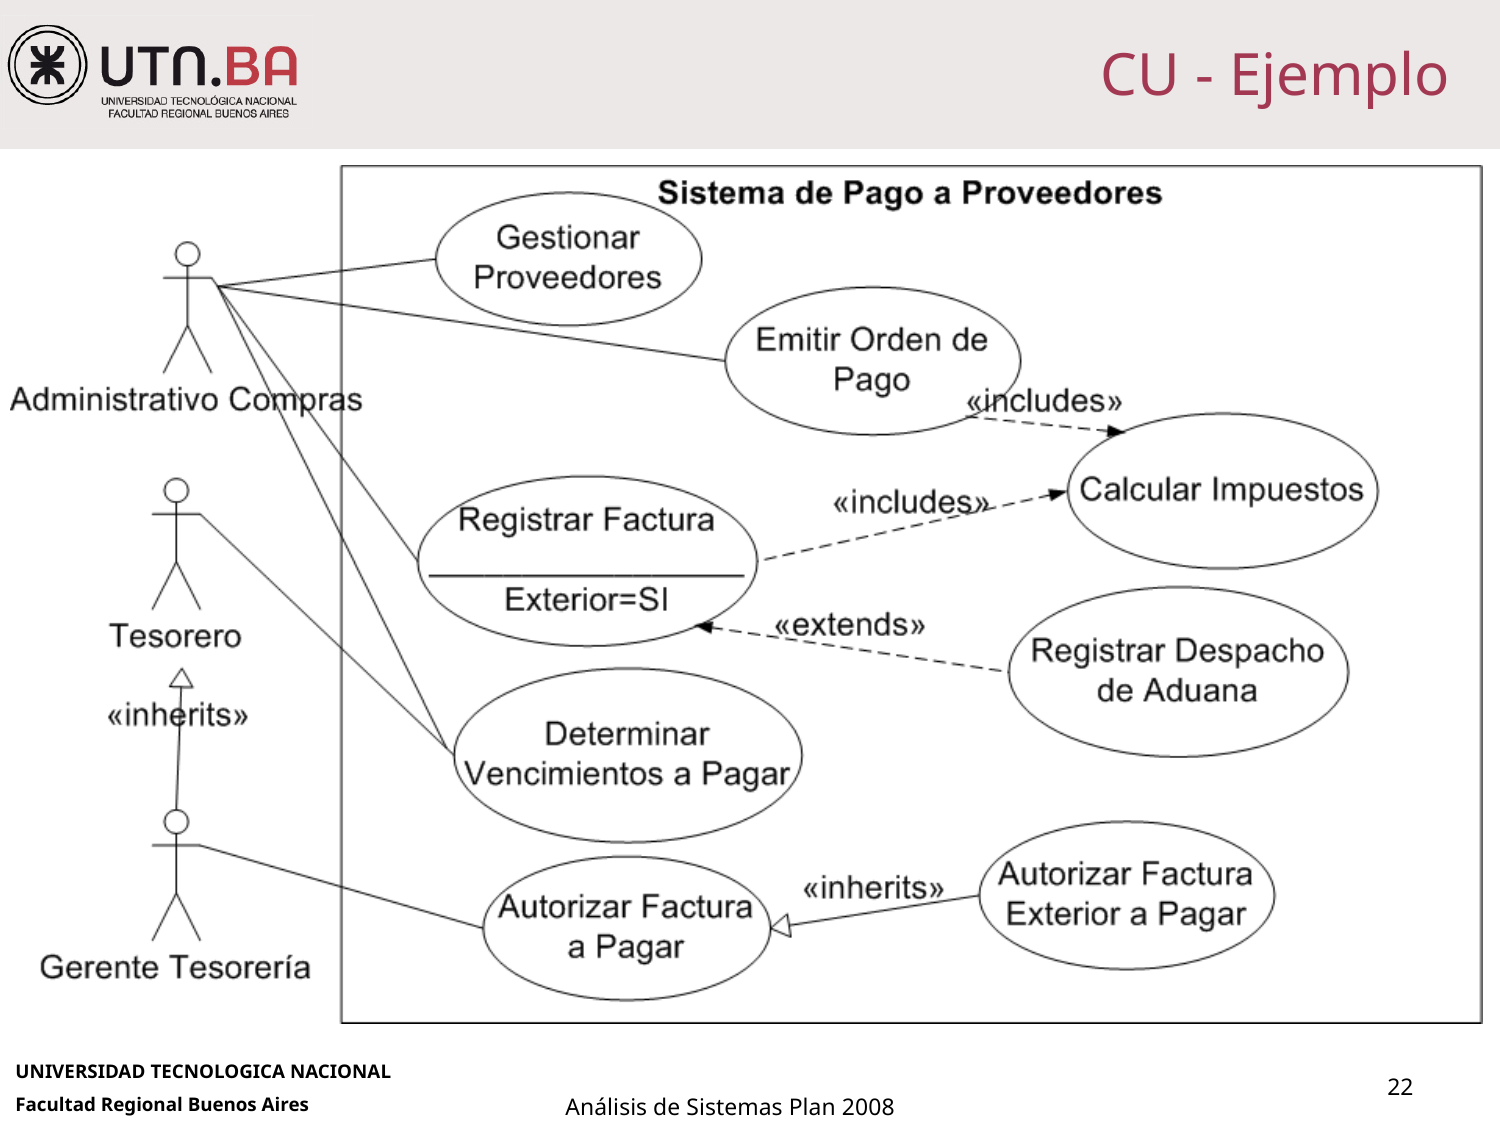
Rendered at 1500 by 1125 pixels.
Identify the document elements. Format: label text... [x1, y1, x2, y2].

title CU - Ejemplo [383, 0, 1465, 149]
picture [10, 165, 1483, 1024]
picture [1, 15, 313, 129]
